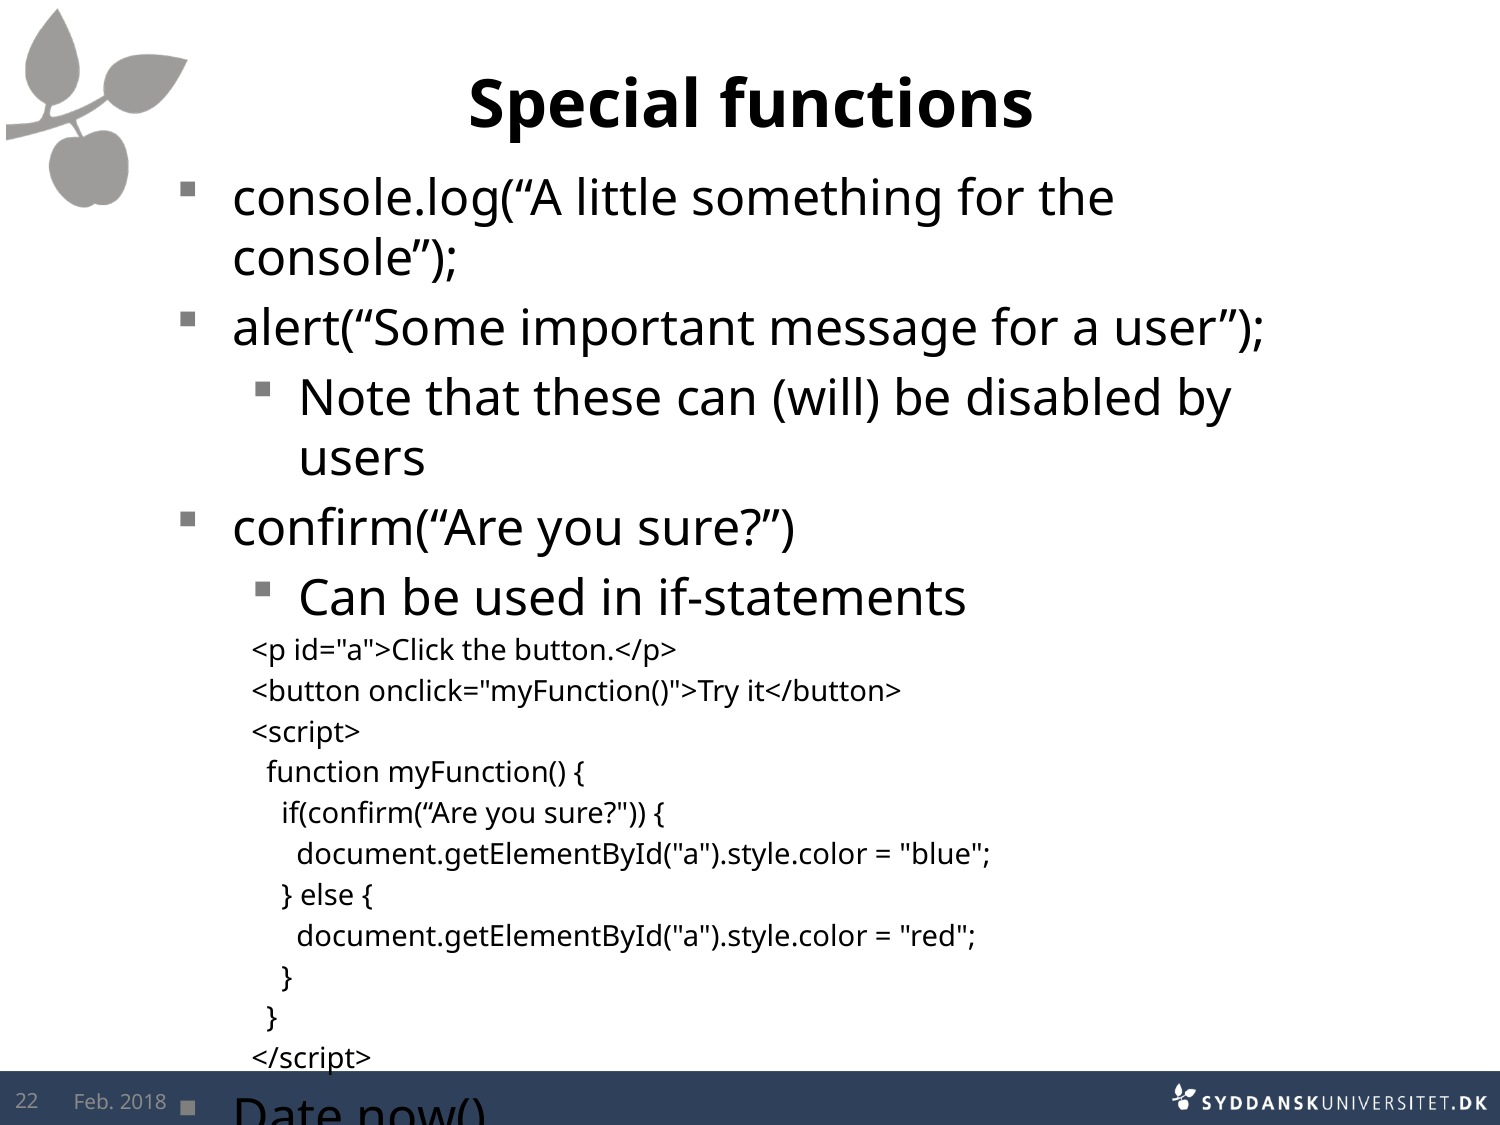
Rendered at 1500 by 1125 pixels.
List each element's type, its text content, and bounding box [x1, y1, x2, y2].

title Special functions [190, 7, 1427, 195]
slide_number 22 [0, 1078, 71, 1125]
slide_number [71, 1078, 200, 1125]
list console.log(“A little something for the console”); alert(“Some important message for a user”); Note that these can (will) be disabled by users confirm(“Are you sure?”) Can be used in if-statements <p id="a">Click the button.</p> <button onclick="myFunction()">Try it</button> <script> function myFunction() { if(confirm(“Are you sure?")) { document.getElementById("a").style.color = "blue"; } else { document.getElementById("a").style.color = "red"; } } </script> Date.now() [161, 158, 1343, 1065]
picture [0, 1071, 1500, 1125]
picture [5, 6, 188, 209]
